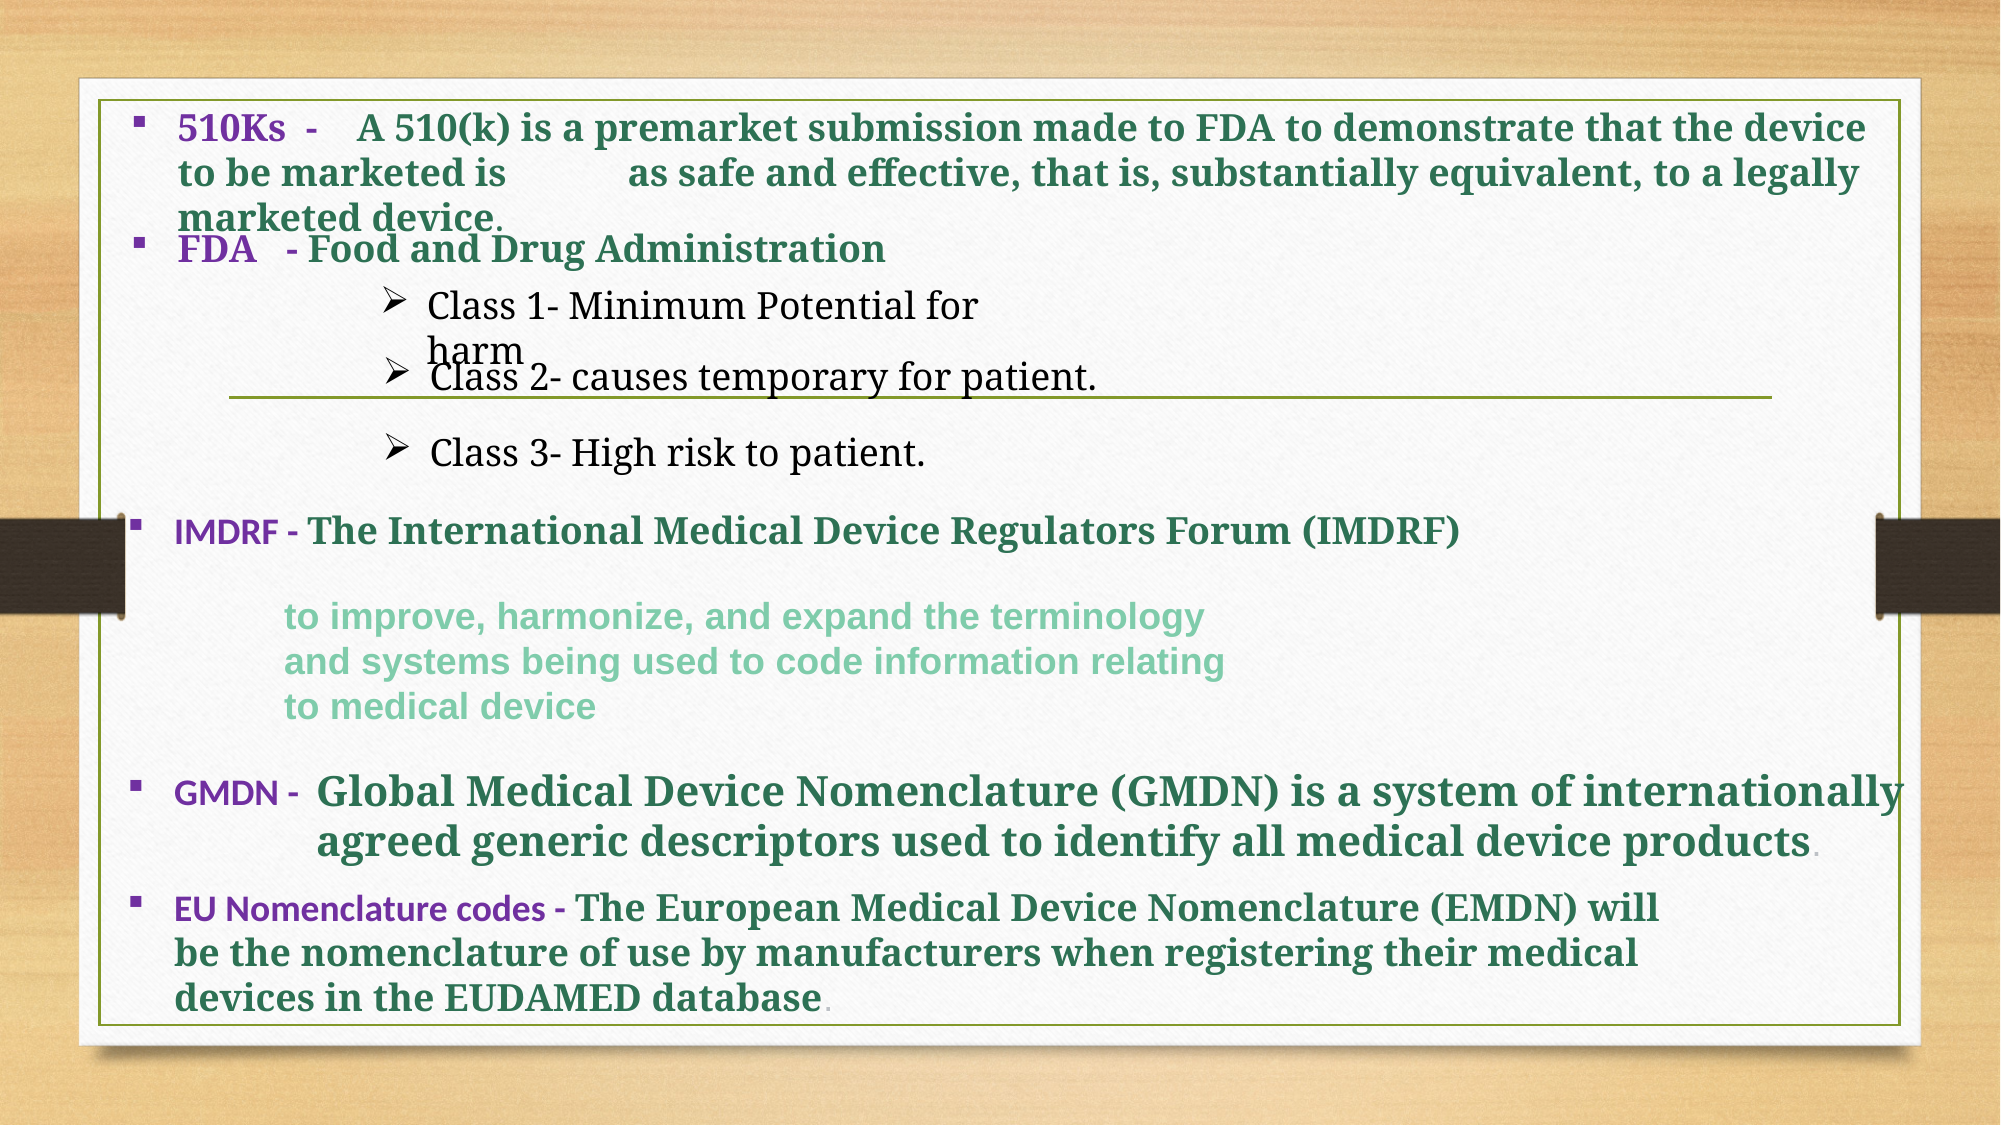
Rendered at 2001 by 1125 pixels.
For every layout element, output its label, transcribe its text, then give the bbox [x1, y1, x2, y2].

text_box 510Ks - A 510(k) is a premarket submission made to FDA to demonstrate that the device to be marketed is as safe and effective, that is, substantially equivalent, to a legally marketed device. [115, 96, 1891, 247]
text_box Global Medical Device Nomenclature (GMDN) is a system of internationally agreed generic descriptors used to identify all medical device products. [301, 757, 1955, 873]
text_box IMDRF - The International Medical Device Regulators Forum (IMDRF) [112, 499, 1489, 560]
text_box Class 3- High risk to patient. [368, 421, 1368, 482]
text_box FDA - Food and Drug Administration [115, 217, 1250, 277]
text_box to improve, harmonize, and expand the terminology and systems being used to code information relating to medical device [269, 585, 1270, 735]
text_box Class 2- causes temporary for patient. [368, 345, 1368, 406]
text_box EU Nomenclature codes - The European Medical Device Nomenclature (EMDN) will be the nomenclature of use by manufacturers when registering their medical devices in the EUDAMED database. [112, 876, 1766, 1027]
text_box Class 1- Minimum Potential for harm [365, 274, 1007, 380]
text_box GMDN - [112, 761, 1113, 821]
picture [0, 0, 2001, 1125]
